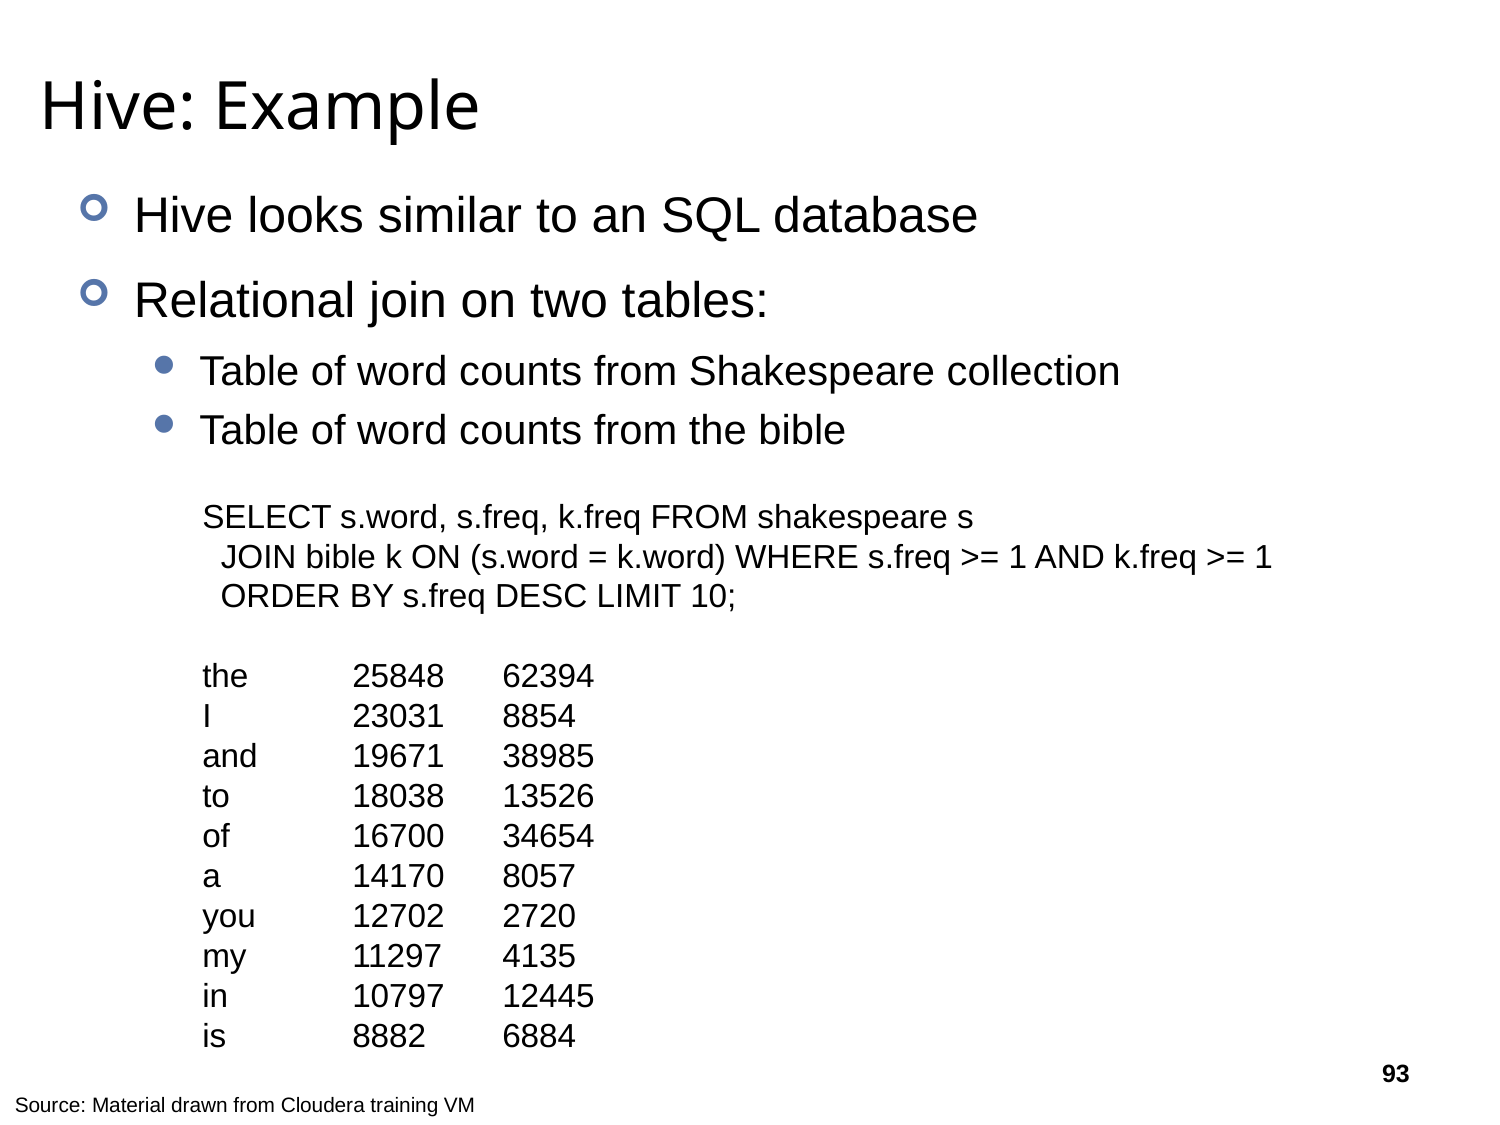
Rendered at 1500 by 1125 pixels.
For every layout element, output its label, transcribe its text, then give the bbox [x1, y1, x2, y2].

text_box Source: Material drawn from Cloudera training VM [0, 1084, 538, 1125]
slide_number 93 [1074, 1042, 1425, 1103]
title Hive: Example [24, 18, 1451, 188]
text_box SELECT s.word, s.freq, k.freq FROM shakespeare s JOIN bible k ON (s.word = k.word) WHERE s.freq >= 1 AND k.freq >= 1 ORDER BY s.freq DESC LIMIT 10; the 25848 62394 I 23031 8854 and 19671 38985 to 18038 13526 of 16700 34654 a 14170 8057 you 12702 2720 my 11297 4135 in 10797 12445 is 8882 6884 [187, 487, 1338, 1062]
list Hive looks similar to an SQL database Relational join on two tables: Table of word counts from Shakespeare collection Table of word counts from the bible [62, 174, 1451, 1013]
